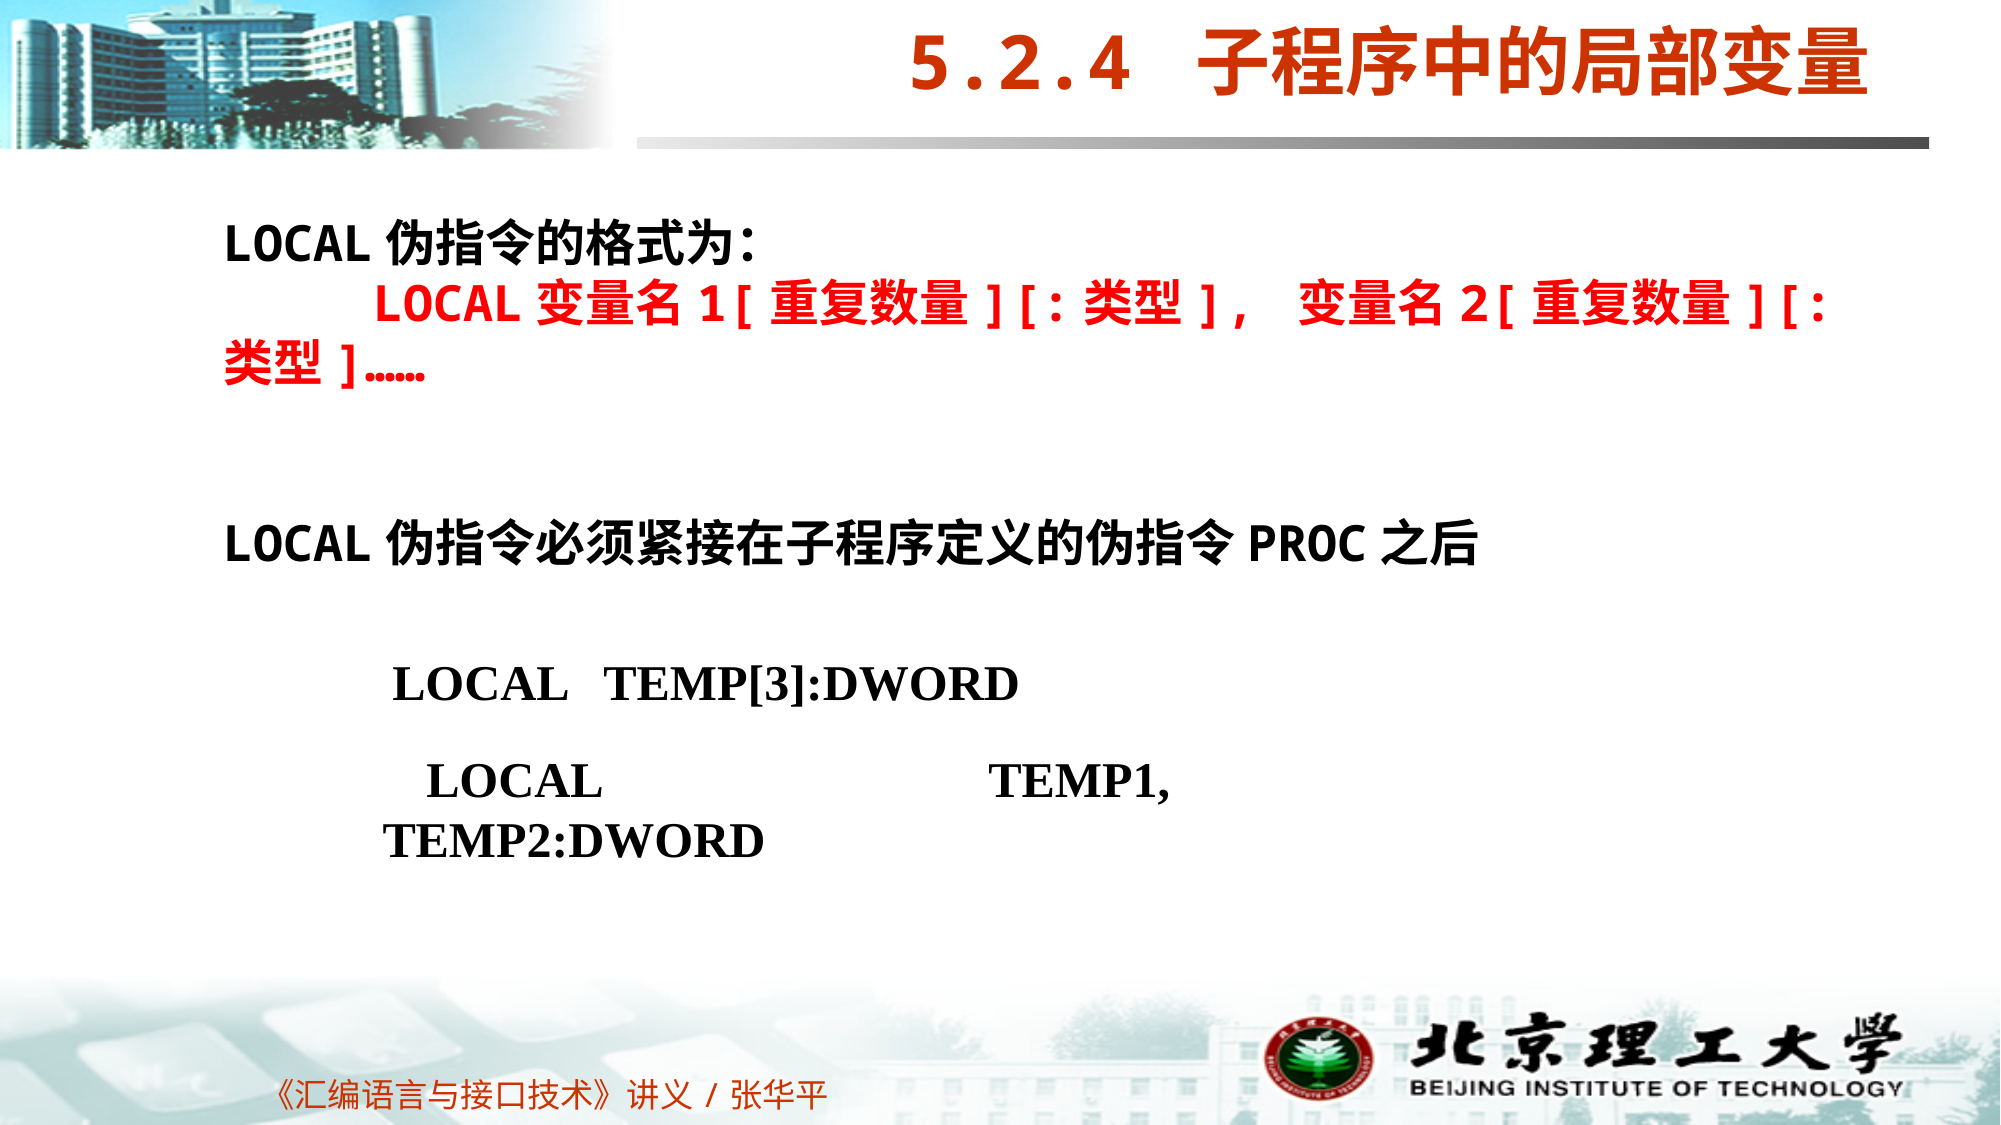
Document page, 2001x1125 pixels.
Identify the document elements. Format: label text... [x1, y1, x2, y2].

text_box LOCAL TEMP[3]:DWORD [377, 643, 1035, 719]
picture [0, 0, 2000, 1125]
text_box LOCAL TEMP1, TEMP2:DWORD [341, 739, 1212, 815]
text_box LOCAL伪指令的格式为： LOCAL变量名1[重复数量][:类型], 变量名2[重复数量][:类型]…… LOCAL伪指令必须紧接在子程序定义的伪指令PROC之后 [208, 204, 1898, 579]
text_box 5.2.4 子程序中的局部变量 [892, 7, 1885, 202]
